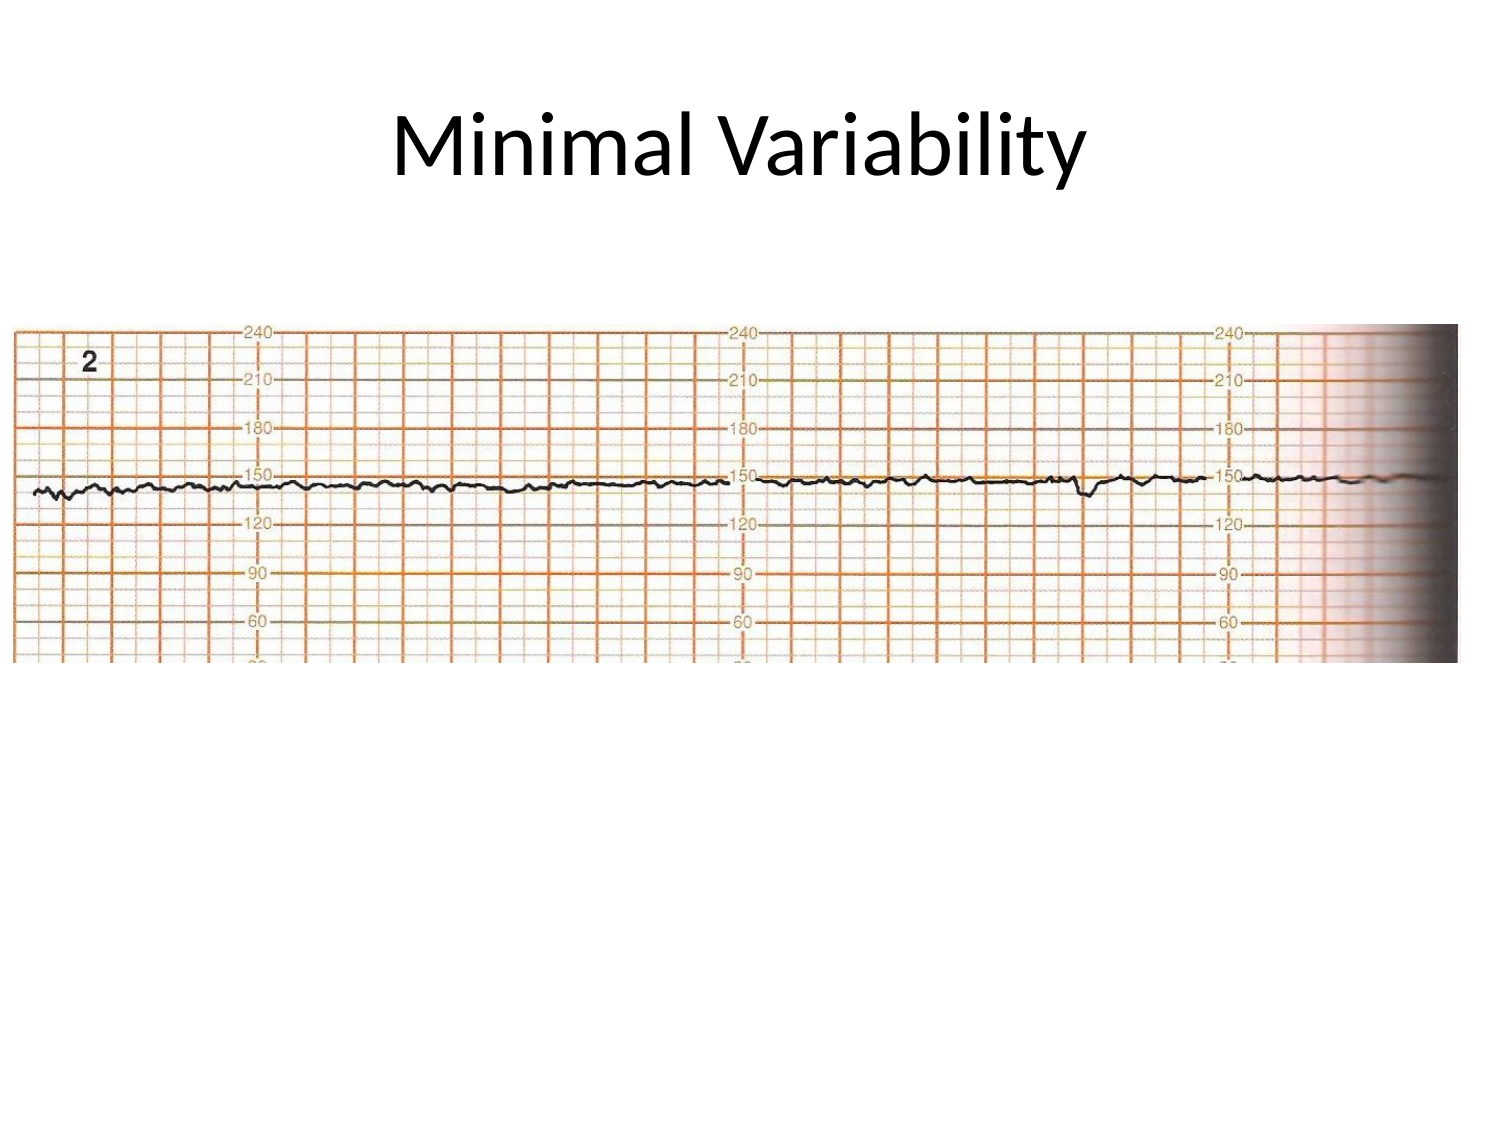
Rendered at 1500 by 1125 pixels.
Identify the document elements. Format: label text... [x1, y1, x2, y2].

picture [12, 324, 1462, 663]
title Minimal Variability [75, 45, 1425, 233]
